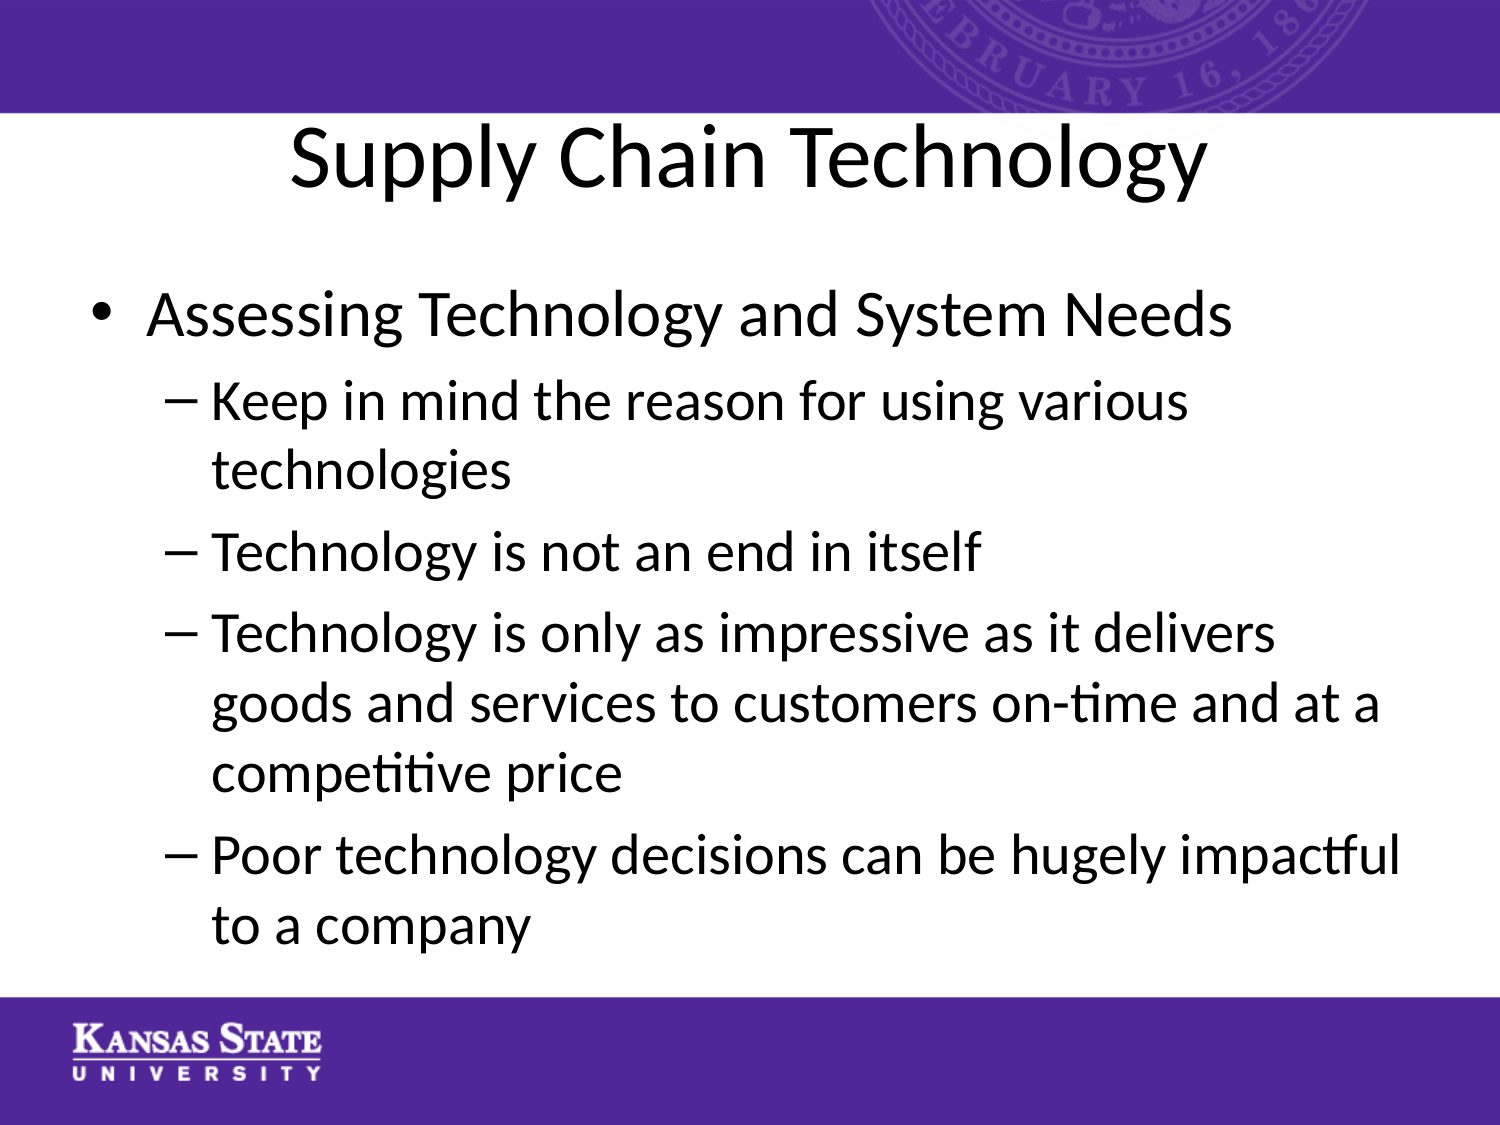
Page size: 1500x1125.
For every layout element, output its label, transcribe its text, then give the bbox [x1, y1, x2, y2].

picture [0, 0, 1500, 1125]
list Assessing Technology and System Needs Keep in mind the reason for using various technologies Technology is not an end in itself Technology is only as impressive as it delivers goods and services to customers on-time and at a competitive price Poor technology decisions can be hugely impactful to a company [75, 262, 1425, 1005]
title Supply Chain Technology [75, 57, 1425, 245]
